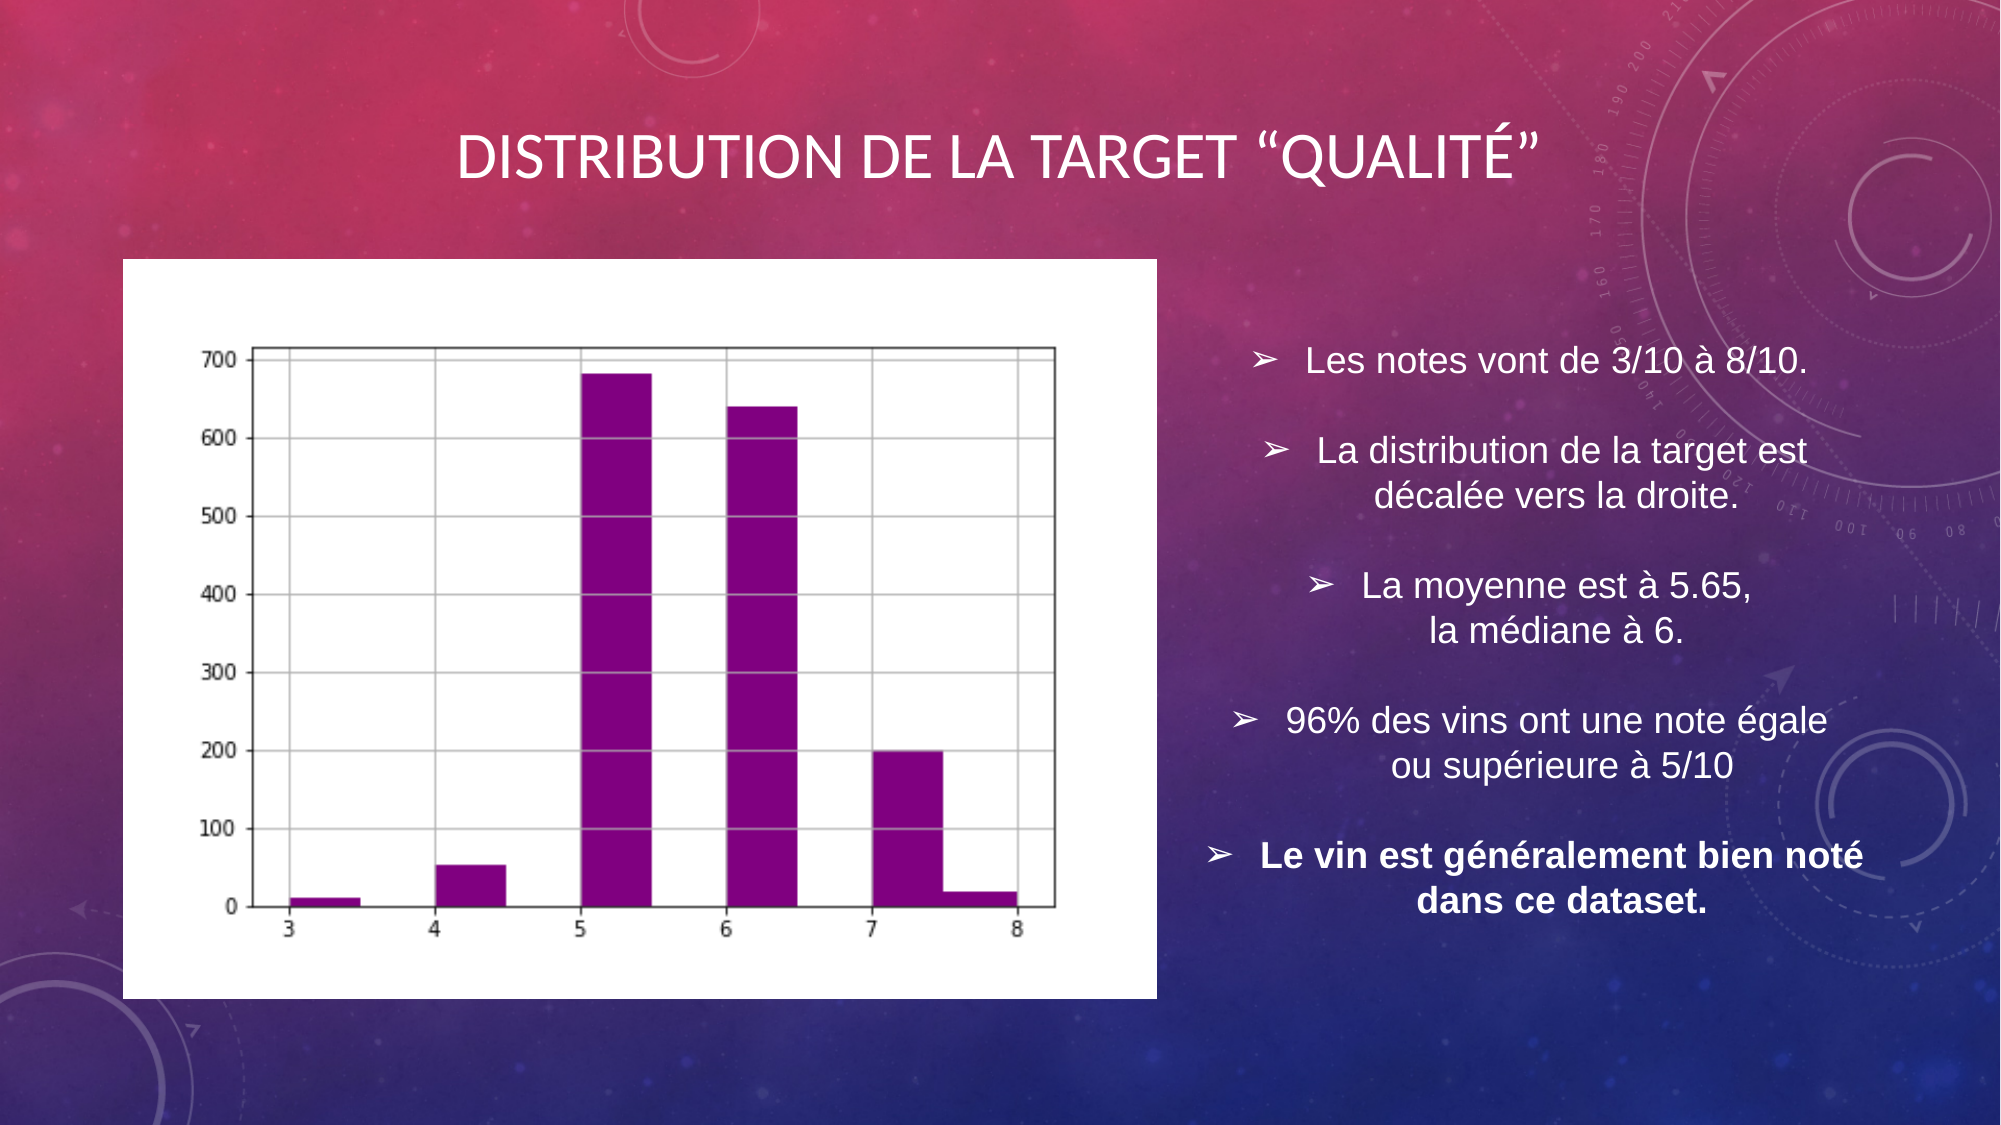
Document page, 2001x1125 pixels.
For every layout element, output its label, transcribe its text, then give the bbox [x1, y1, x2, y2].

title DISTRIBUTION DE LA TARGET “QUALITÉ” [169, 94, 1831, 210]
picture [0, 0, 2001, 1125]
text_box Les notes vont de 3/10 à 8/10. La distribution de la target est décalée vers la droite. La moyenne est à 5.65, la médiane à 6. 96% des vins ont une note égale ou supérieure à 5/10 Le vin est généralement bien noté dans ce dataset. [1158, 259, 1892, 999]
